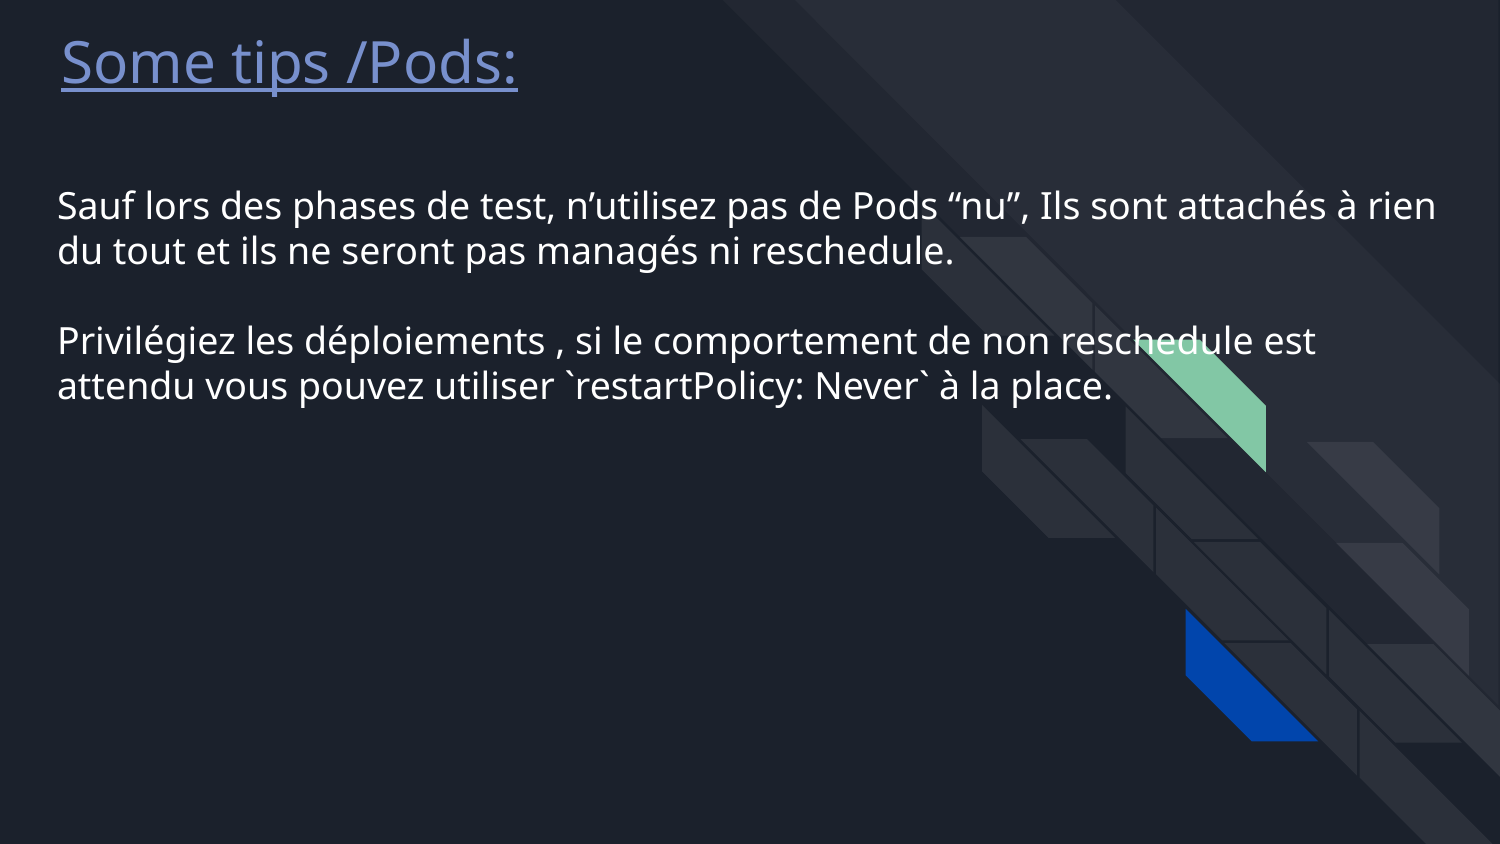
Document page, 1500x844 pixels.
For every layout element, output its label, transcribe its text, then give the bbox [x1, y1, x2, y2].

title Some tips /Pods: [46, 10, 1463, 117]
title Sauf lors des phases de test, n’utilisez pas de Pods “nu”, Ils sont attachés à rien du tout et ils ne seront pas managés ni reschedule. Privilégiez les déploiements , si le comportement de non reschedule est attendu vous pouvez utiliser `restartPolicy: Never` à la place. [42, 166, 1458, 796]
